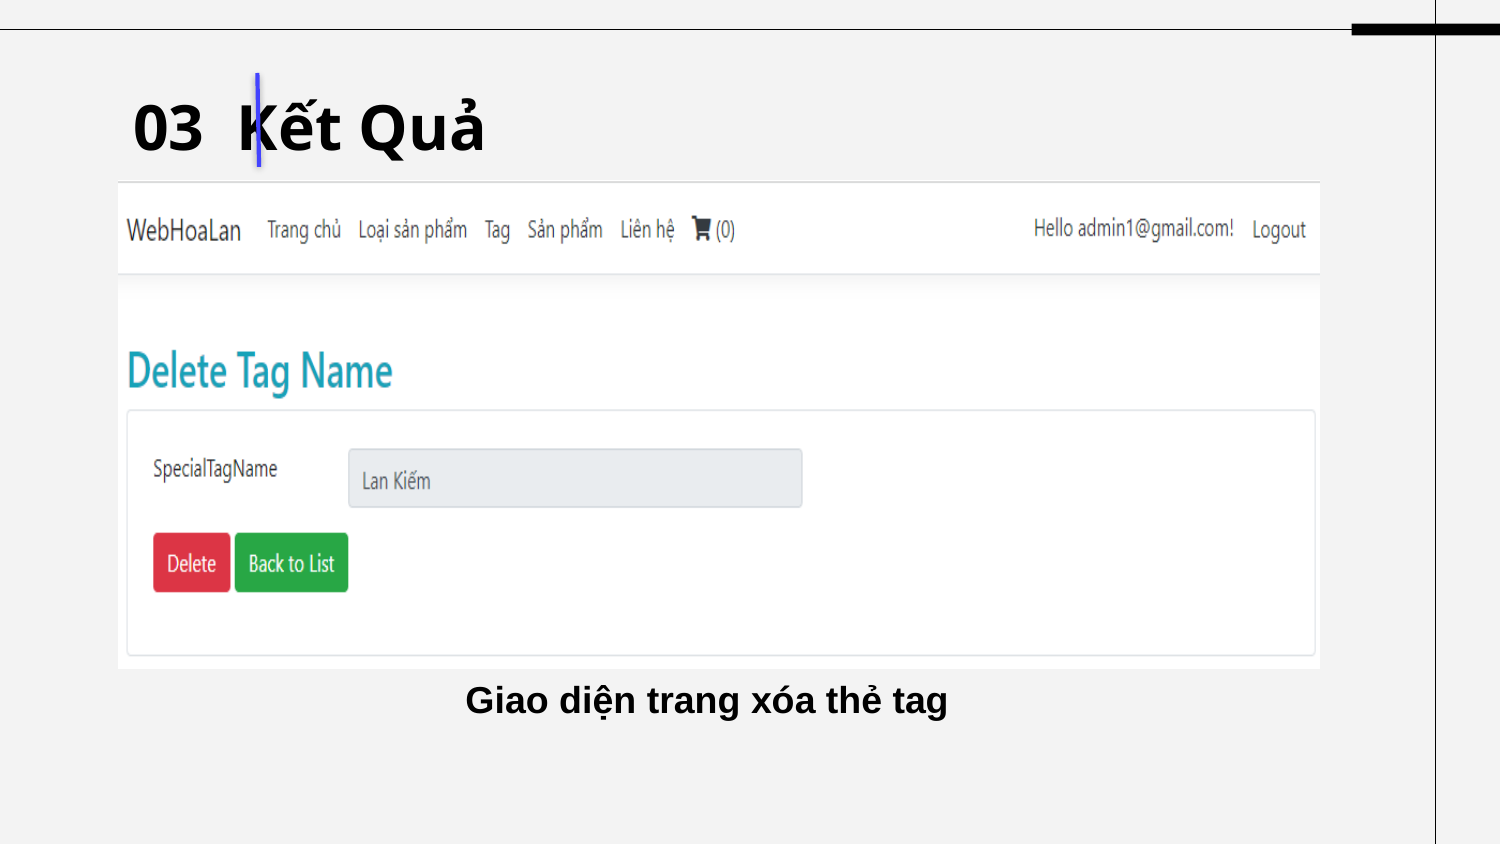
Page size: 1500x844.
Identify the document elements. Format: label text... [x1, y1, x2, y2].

picture [117, 180, 1320, 669]
title 03 Kết Quả [261, 72, 1382, 167]
title 03 Kết Quả [118, 72, 254, 167]
text_box Giao diện trang xóa thẻ tag [328, 676, 1086, 728]
